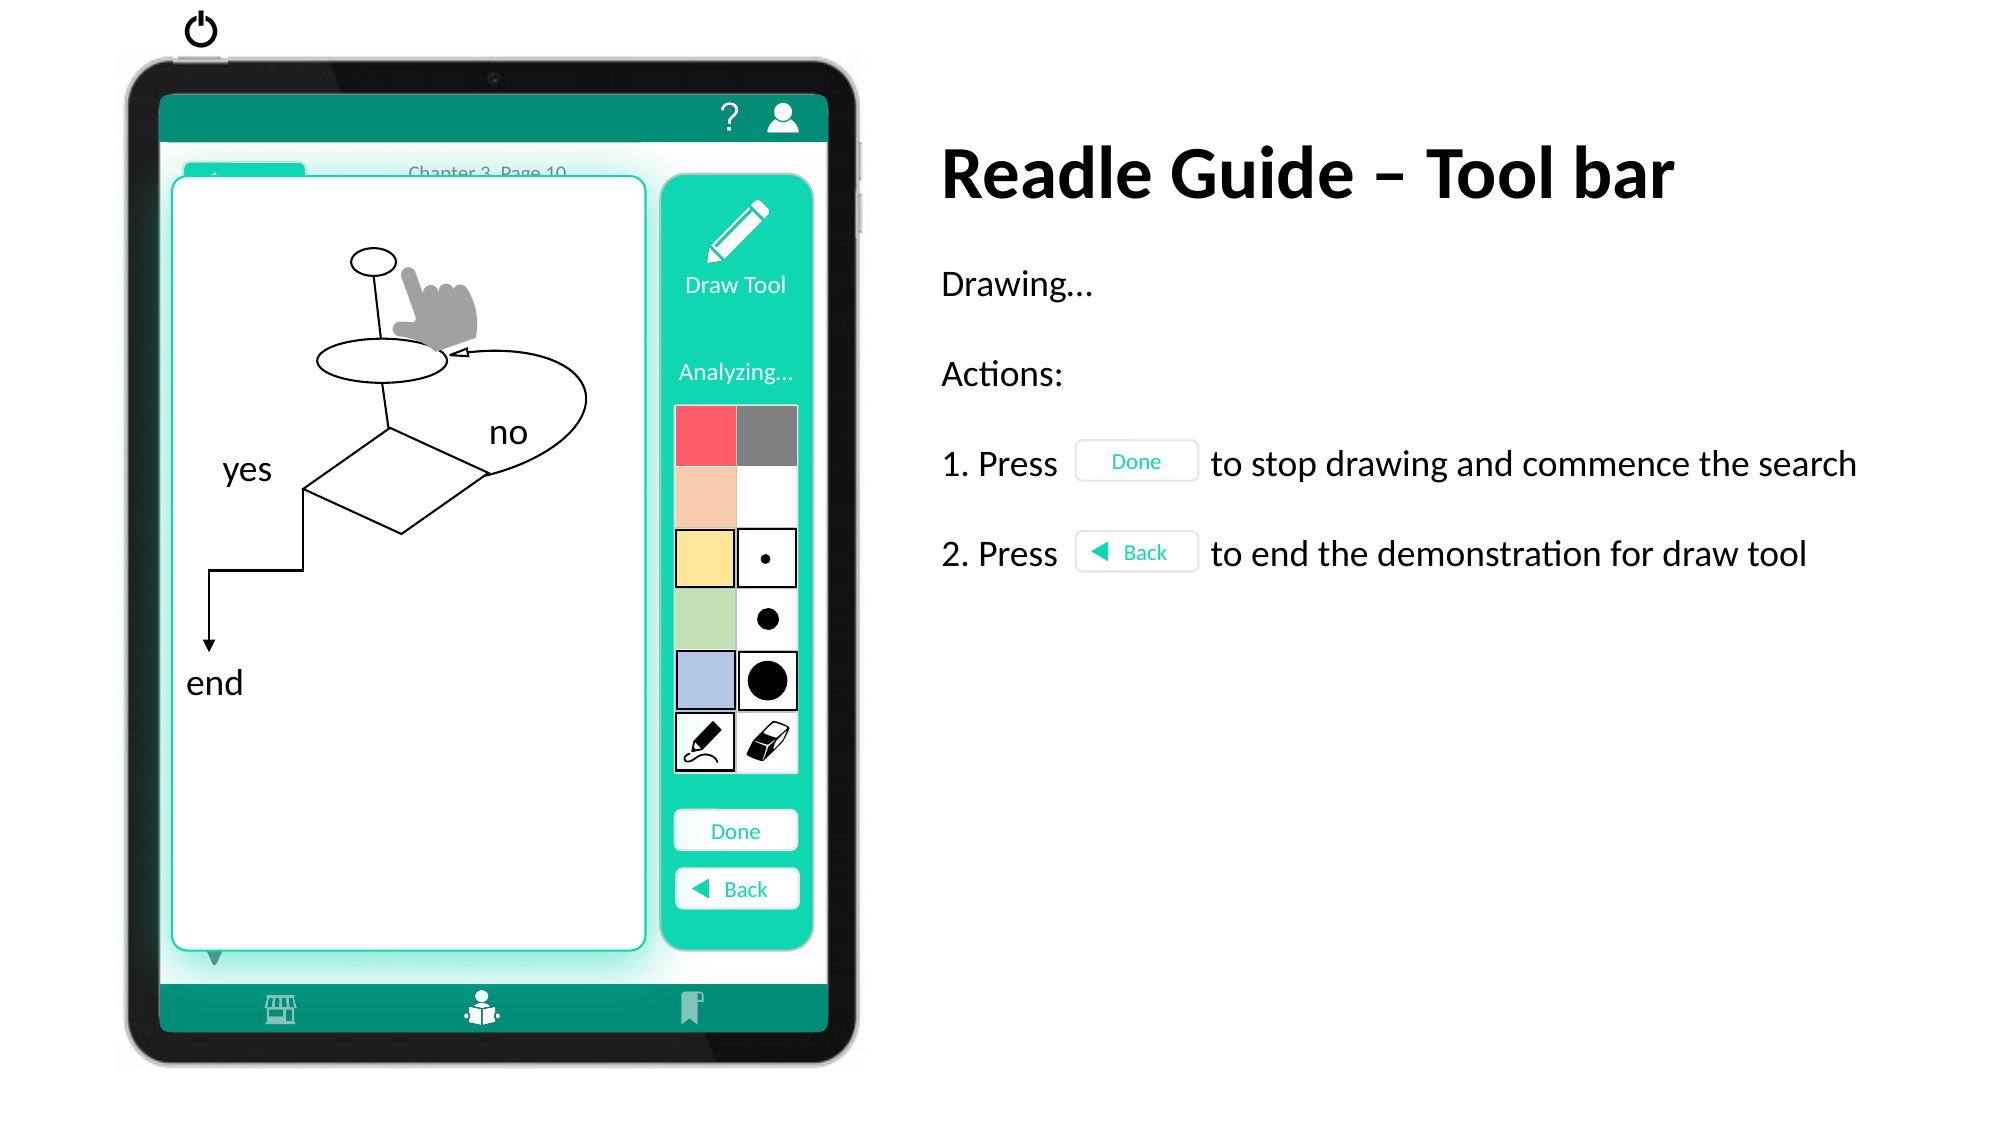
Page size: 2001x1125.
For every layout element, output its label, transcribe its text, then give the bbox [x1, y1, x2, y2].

text_box Readle Guide – Tool bar Drawing… Actions: 1. Press to stop drawing and commence the search 2. Press to end the demonstration for draw tool [926, 116, 1918, 716]
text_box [381, 382, 389, 433]
text_box Done [1074, 439, 1200, 482]
text_box Back [1074, 530, 1200, 573]
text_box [174, 523, 339, 618]
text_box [373, 275, 377, 339]
text_box [1091, 541, 1109, 562]
picture [115, 9, 870, 1075]
